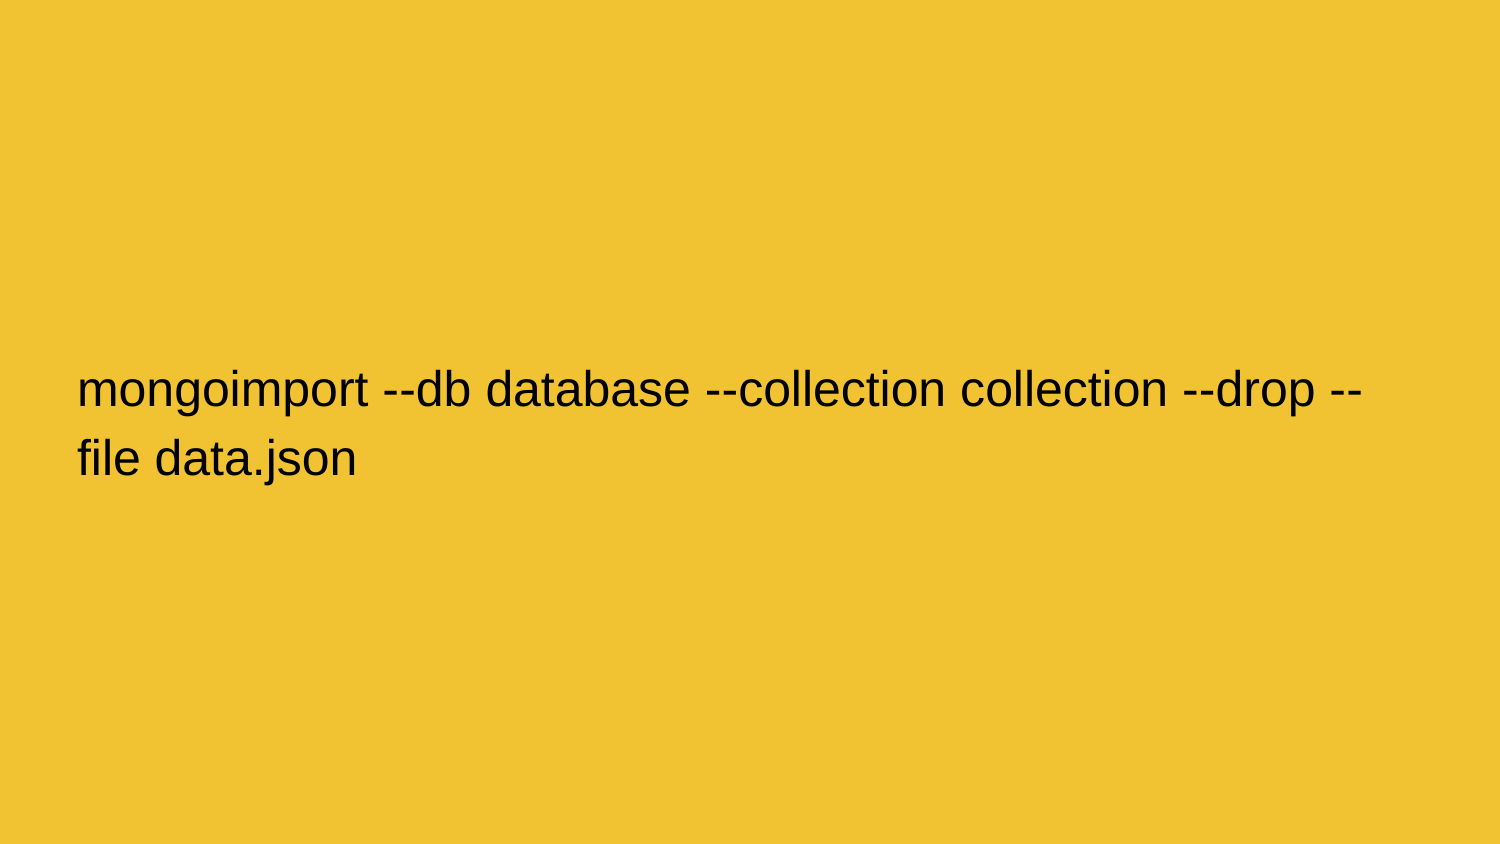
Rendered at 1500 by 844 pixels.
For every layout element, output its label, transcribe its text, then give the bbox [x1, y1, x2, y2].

text_box mongoimport --db database --collection collection --drop --file data.json [62, 65, 1424, 769]
